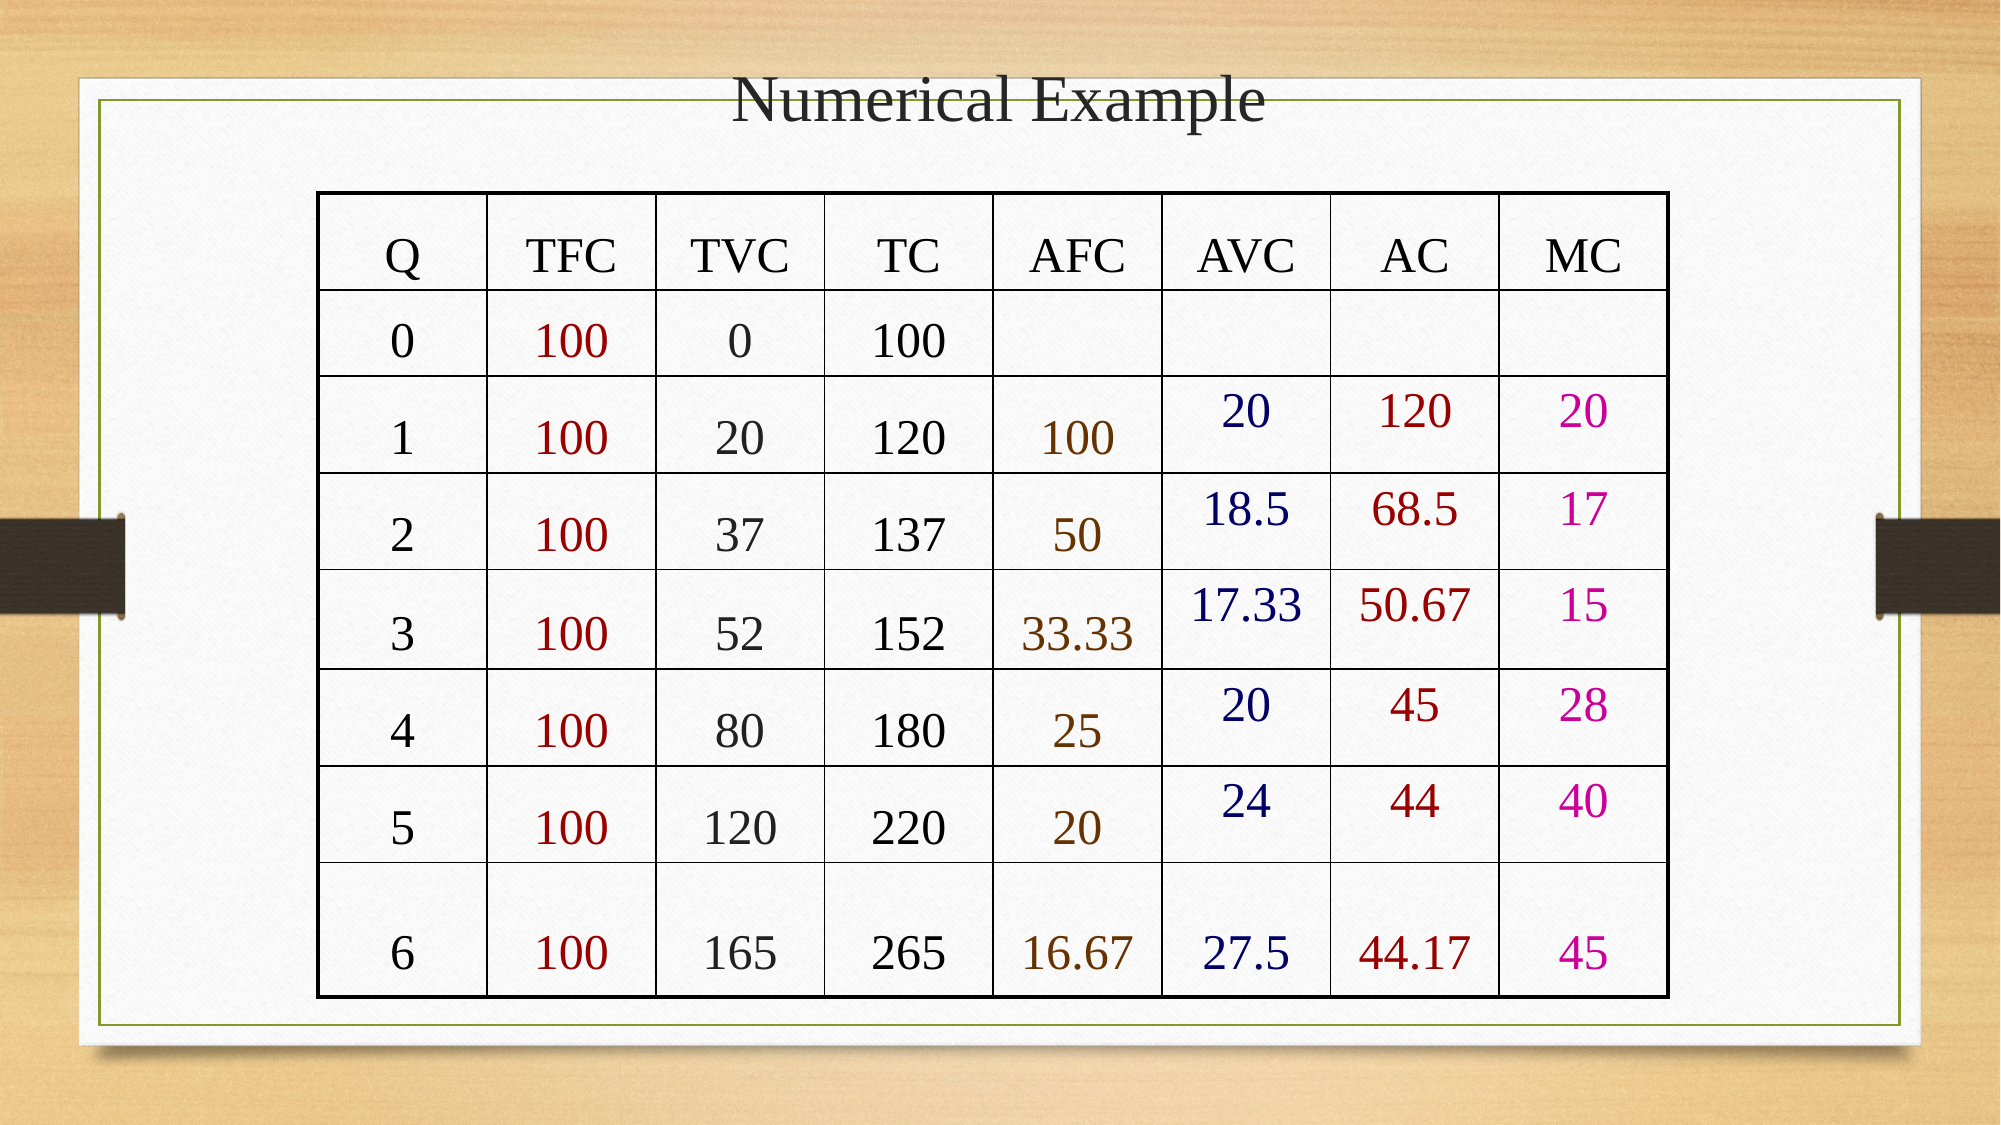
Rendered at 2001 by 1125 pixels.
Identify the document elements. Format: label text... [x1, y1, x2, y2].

table_cell 20 [994, 767, 1161, 862]
table_cell 100 [488, 570, 655, 668]
table_cell 18.5 [1163, 474, 1330, 569]
table_cell 120 [825, 377, 992, 472]
table_cell 100 [488, 377, 655, 472]
table_cell 27.5 [1163, 863, 1330, 995]
table_cell 37 [657, 474, 824, 569]
table_cell 28 [1500, 670, 1666, 765]
table_cell 20 [657, 377, 824, 472]
table_cell 120 [1331, 377, 1498, 472]
table_cell 40 [1500, 767, 1666, 862]
table_cell 20 [1163, 670, 1330, 765]
table_cell 120 [657, 767, 824, 862]
table_cell 180 [825, 670, 992, 765]
table_cell 100 [488, 474, 655, 569]
table_cell 137 [825, 474, 992, 569]
table_cell 17 [1500, 474, 1666, 569]
table_cell 68.5 [1331, 474, 1498, 569]
table_cell 3 [320, 570, 486, 668]
table_cell 0 [657, 291, 824, 375]
table_header Q [320, 195, 486, 289]
table_cell 44 [1331, 767, 1498, 862]
table_cell 80 [657, 670, 824, 765]
table_cell 2 [320, 474, 486, 569]
table_cell 220 [825, 767, 992, 862]
table_cell 50.67 [1331, 570, 1498, 668]
table_cell 44.17 [1331, 863, 1498, 995]
table_cell 15 [1500, 570, 1666, 668]
table_header MC [1500, 195, 1666, 289]
picture [0, 0, 2001, 1125]
table_cell 100 [488, 670, 655, 765]
table_cell 165 [657, 863, 824, 995]
table_cell 50 [994, 474, 1161, 569]
table_cell 1 [320, 377, 486, 472]
table_cell [1500, 291, 1666, 375]
table_cell 100 [488, 863, 655, 995]
table_cell 100 [488, 767, 655, 862]
table_cell 17.33 [1163, 570, 1330, 668]
table_cell 24 [1163, 767, 1330, 862]
table_cell 100 [994, 377, 1161, 472]
table_cell 20 [1163, 377, 1330, 472]
table_cell [994, 291, 1161, 375]
table_cell 25 [994, 670, 1161, 765]
table_header AC [1331, 195, 1498, 289]
table_cell 4 [320, 670, 486, 765]
table_cell [1163, 291, 1330, 375]
table_header TFC [488, 195, 655, 289]
table_cell 5 [320, 767, 486, 862]
table_cell 16.67 [994, 863, 1161, 995]
table_header TVC [657, 195, 824, 289]
table_cell 45 [1331, 670, 1498, 765]
table_header AVC [1163, 195, 1330, 289]
table_cell 45 [1500, 863, 1666, 995]
table_cell 152 [825, 570, 992, 668]
table_cell 100 [825, 291, 992, 375]
table_cell [1331, 291, 1498, 375]
table_header TC [825, 195, 992, 289]
table_cell 100 [488, 291, 655, 375]
table_cell 33.33 [994, 570, 1161, 668]
table_cell 20 [1500, 377, 1666, 472]
title Numerical Example [324, 45, 1675, 145]
table_cell 265 [825, 863, 992, 995]
table_cell 6 [320, 863, 486, 995]
table_cell 0 [320, 291, 486, 375]
table_cell 52 [657, 570, 824, 668]
table_header AFC [994, 195, 1161, 289]
